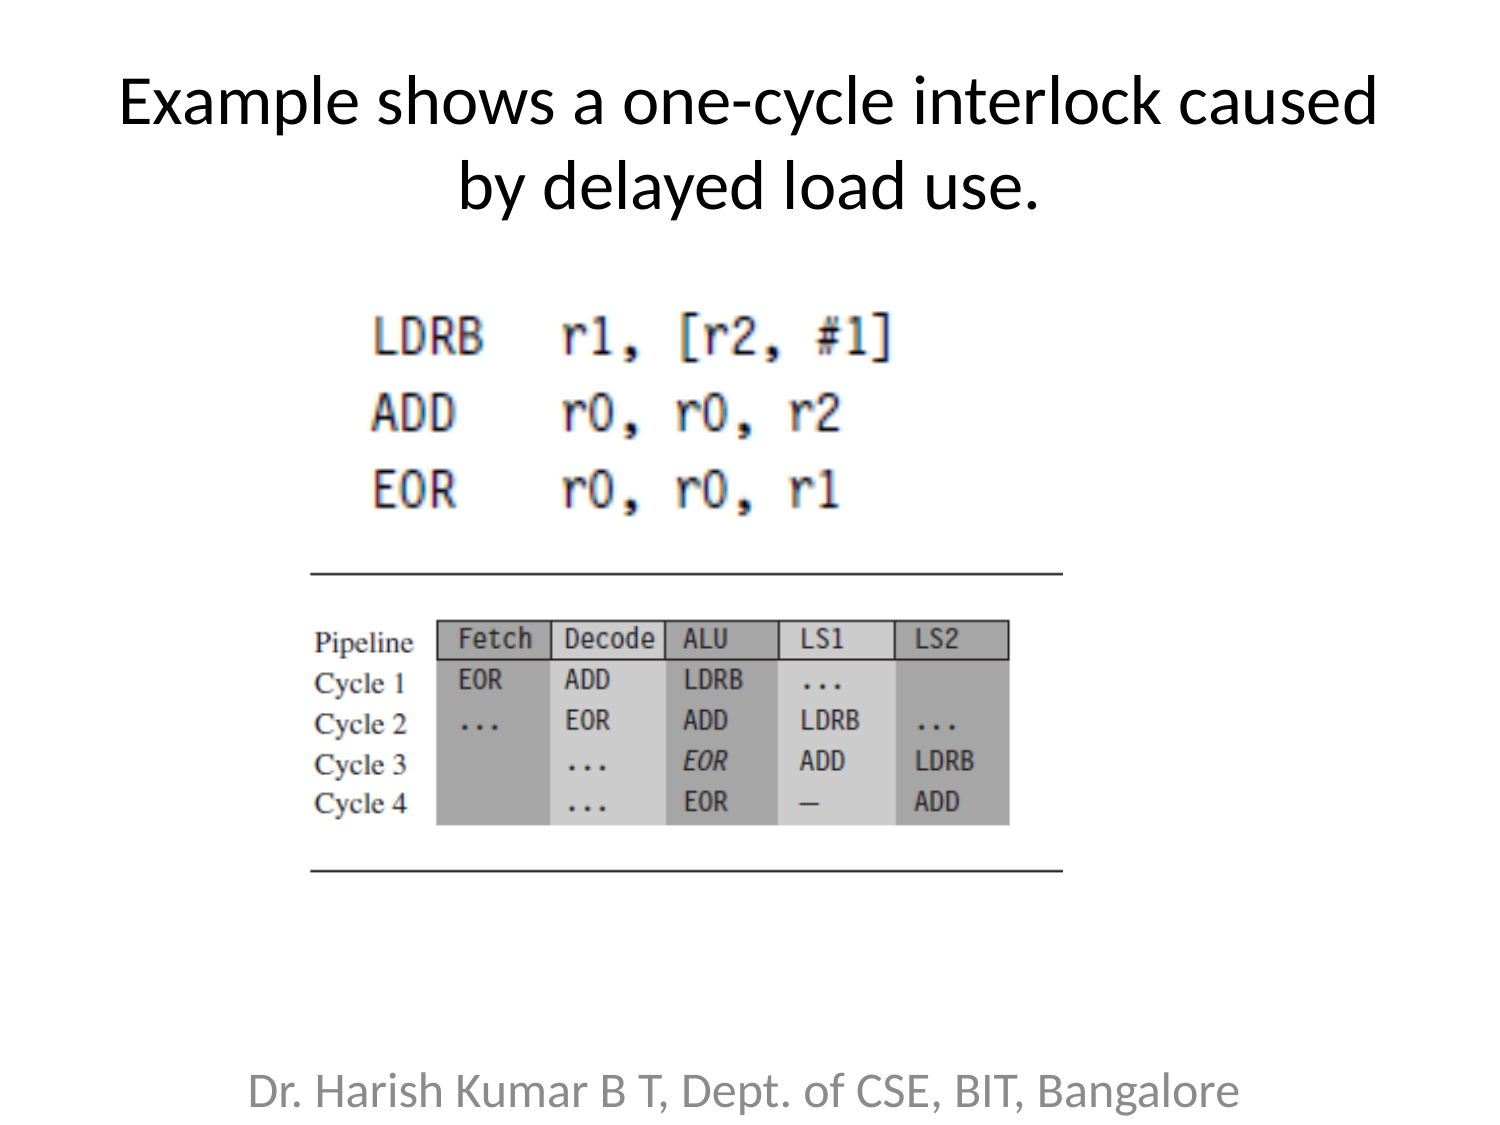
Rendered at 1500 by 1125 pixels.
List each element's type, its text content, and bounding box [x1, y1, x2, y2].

picture [262, 287, 1063, 892]
title Example shows a one-cycle interlock caused by delayed load use. [75, 45, 1425, 233]
